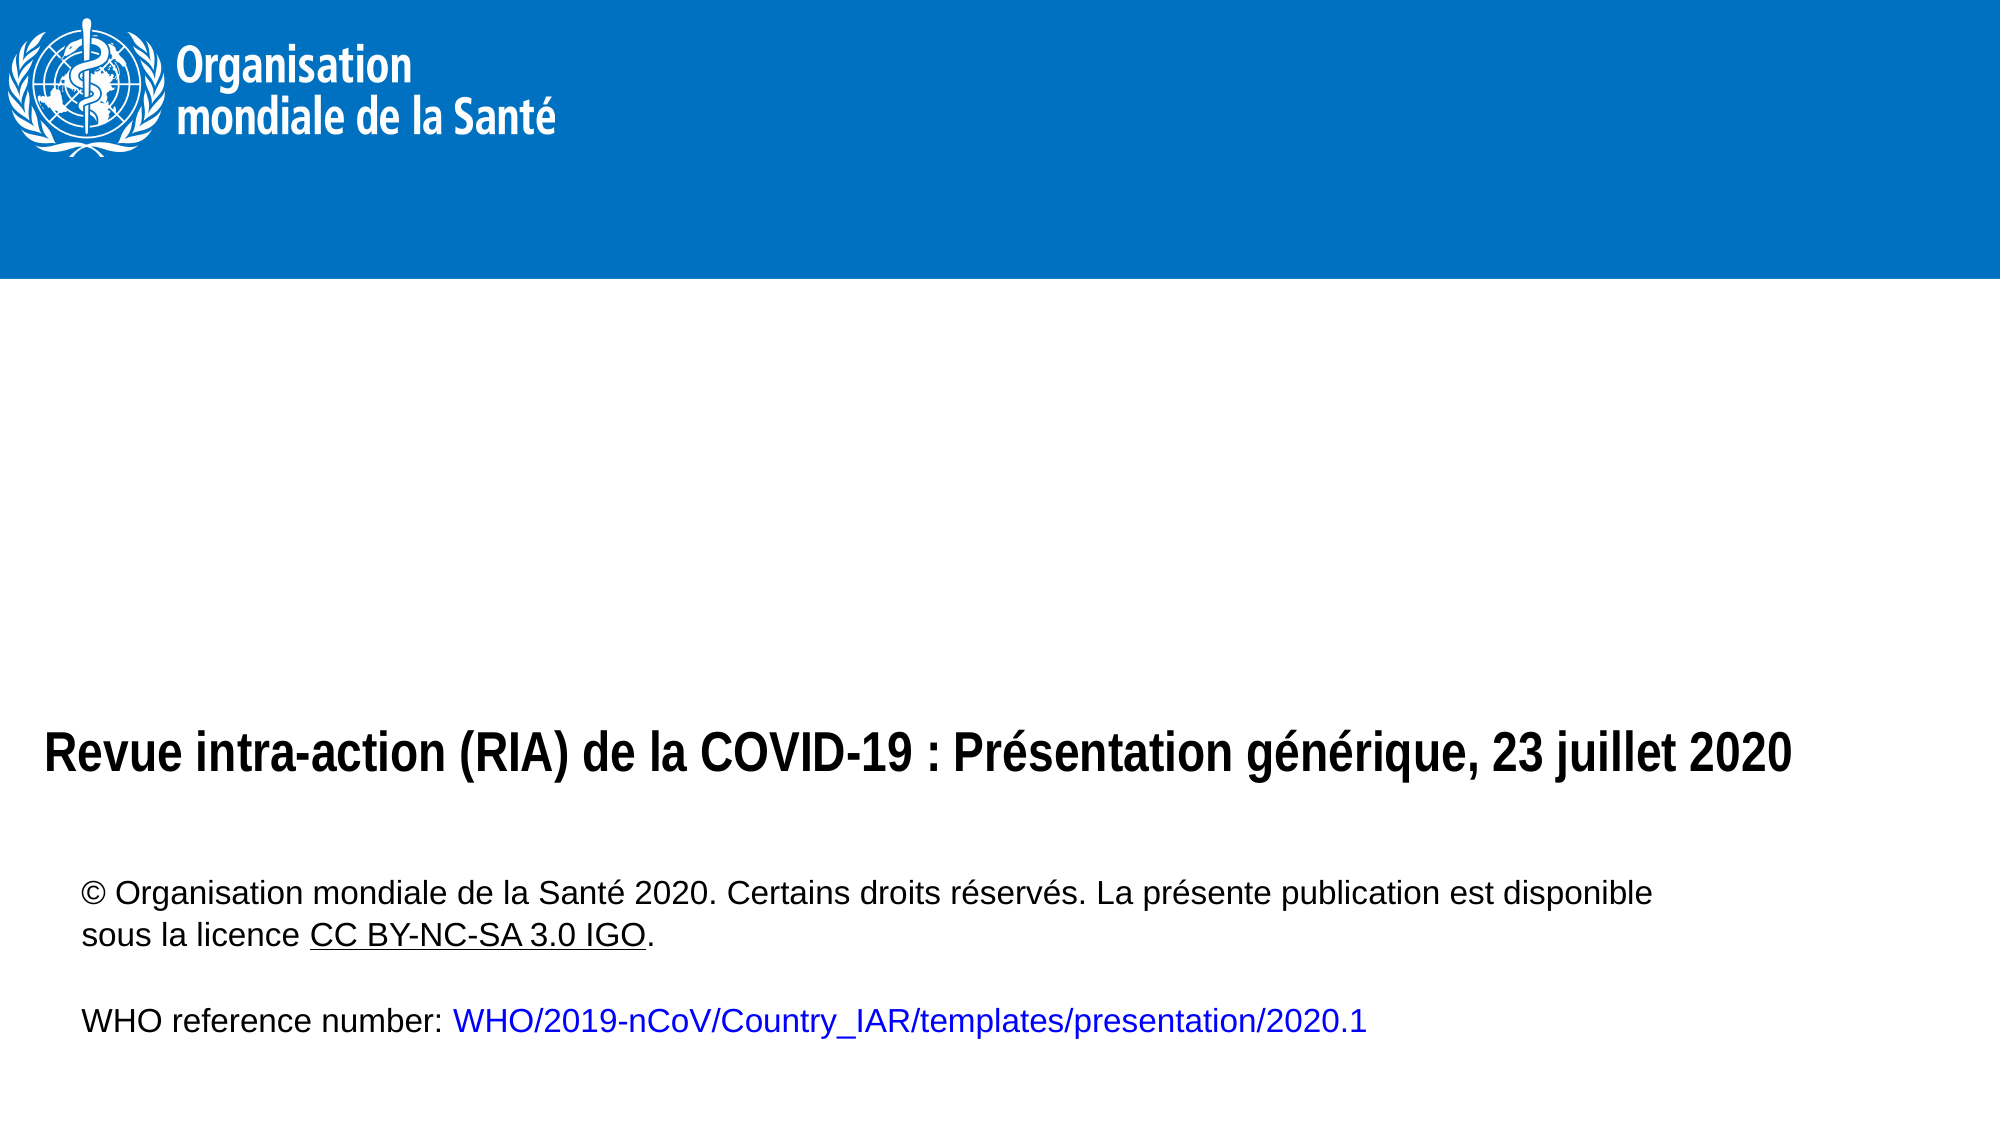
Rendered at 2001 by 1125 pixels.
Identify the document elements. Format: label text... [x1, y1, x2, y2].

title Revue intra-action (RIA) de la COVID-19 : Présentation générique, 23 juillet 2020 © Organisation mondiale de la Santé 2020. Certains droits réservés. La présente publication est disponible sous la licence CC BY-NC-SA 3.0 IGO. WHO reference number: WHO/2019-nCoV/Country_IAR/templates/presentation/2020.1 [0, 278, 2000, 1125]
picture [8, 18, 555, 157]
